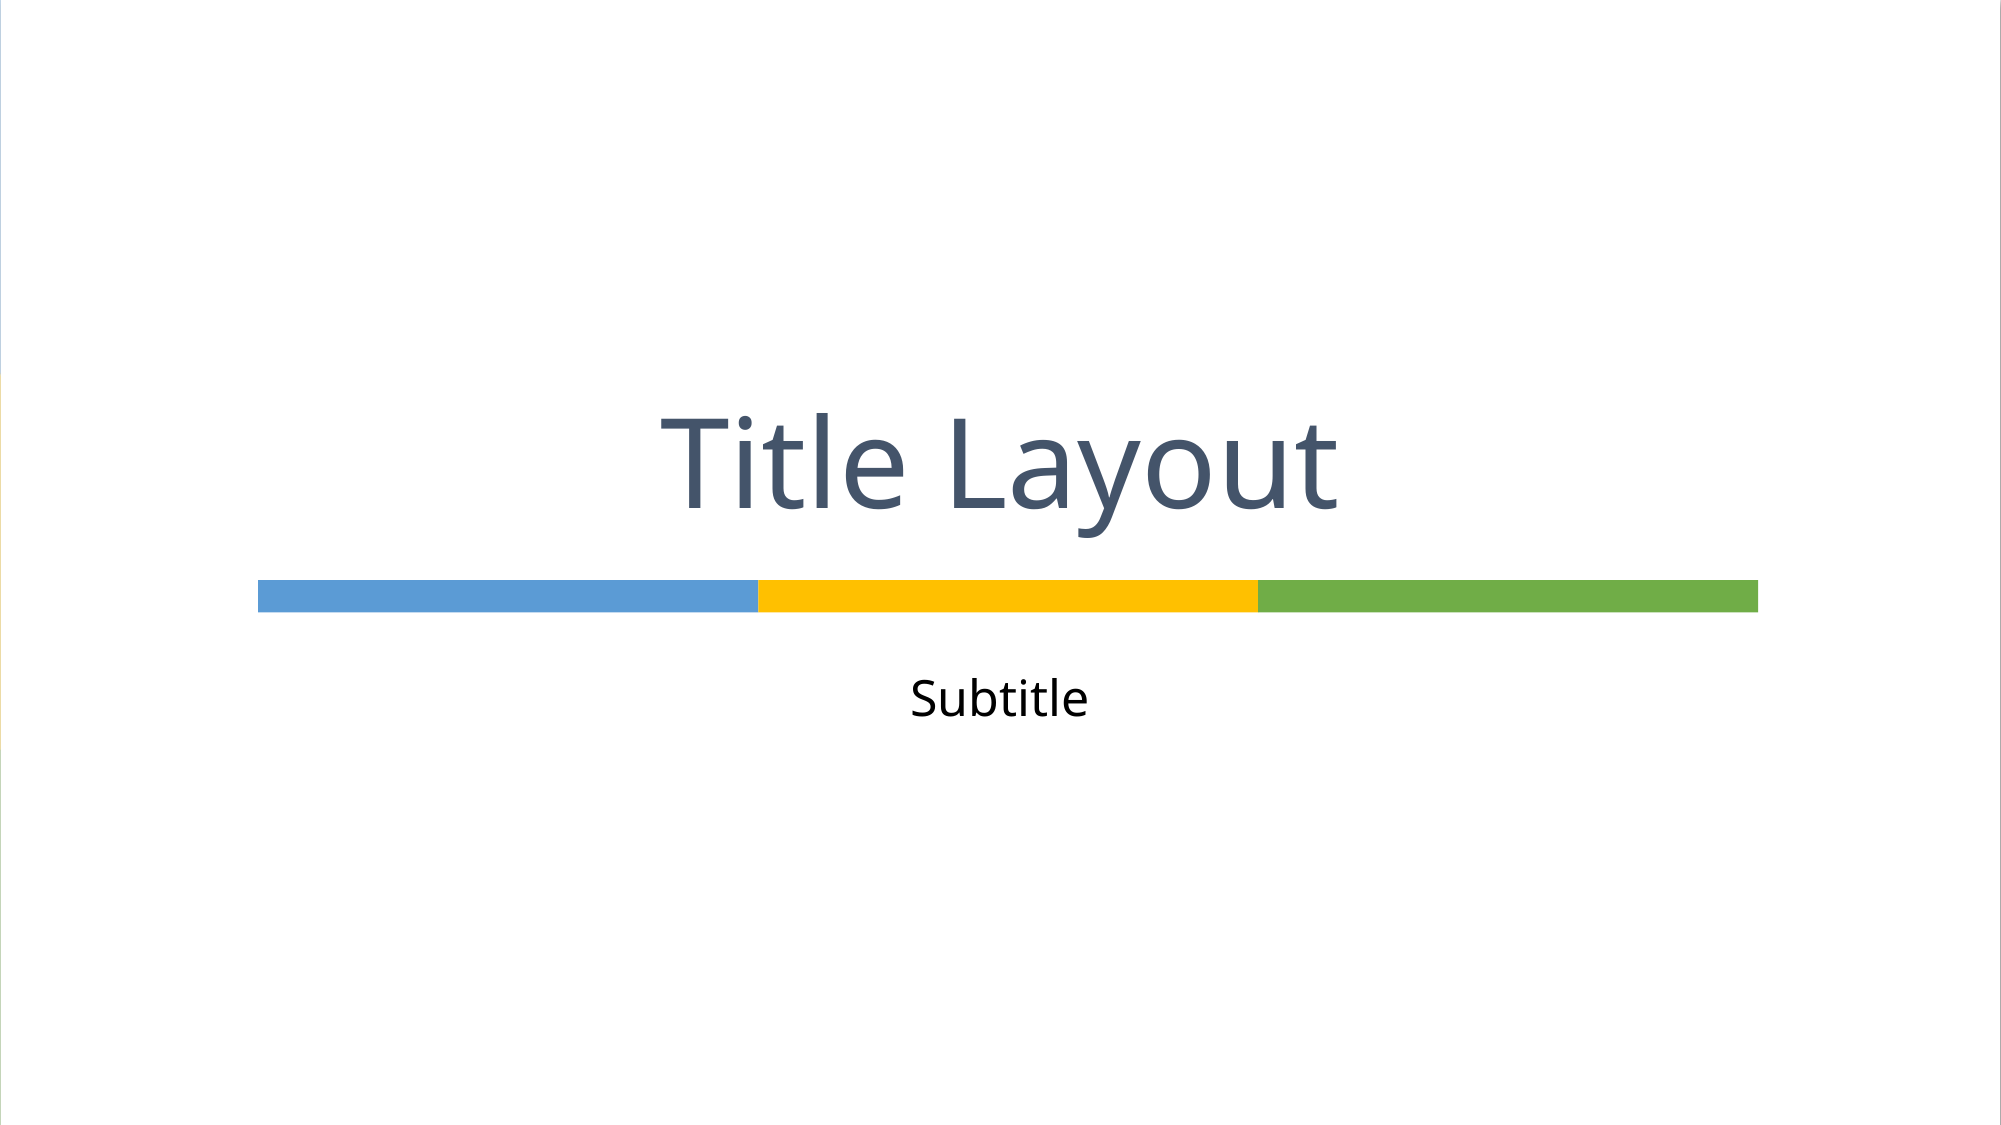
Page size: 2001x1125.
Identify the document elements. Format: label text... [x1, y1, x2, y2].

title Title Layout [249, 149, 1750, 542]
subtitle Subtitle [249, 665, 1750, 937]
